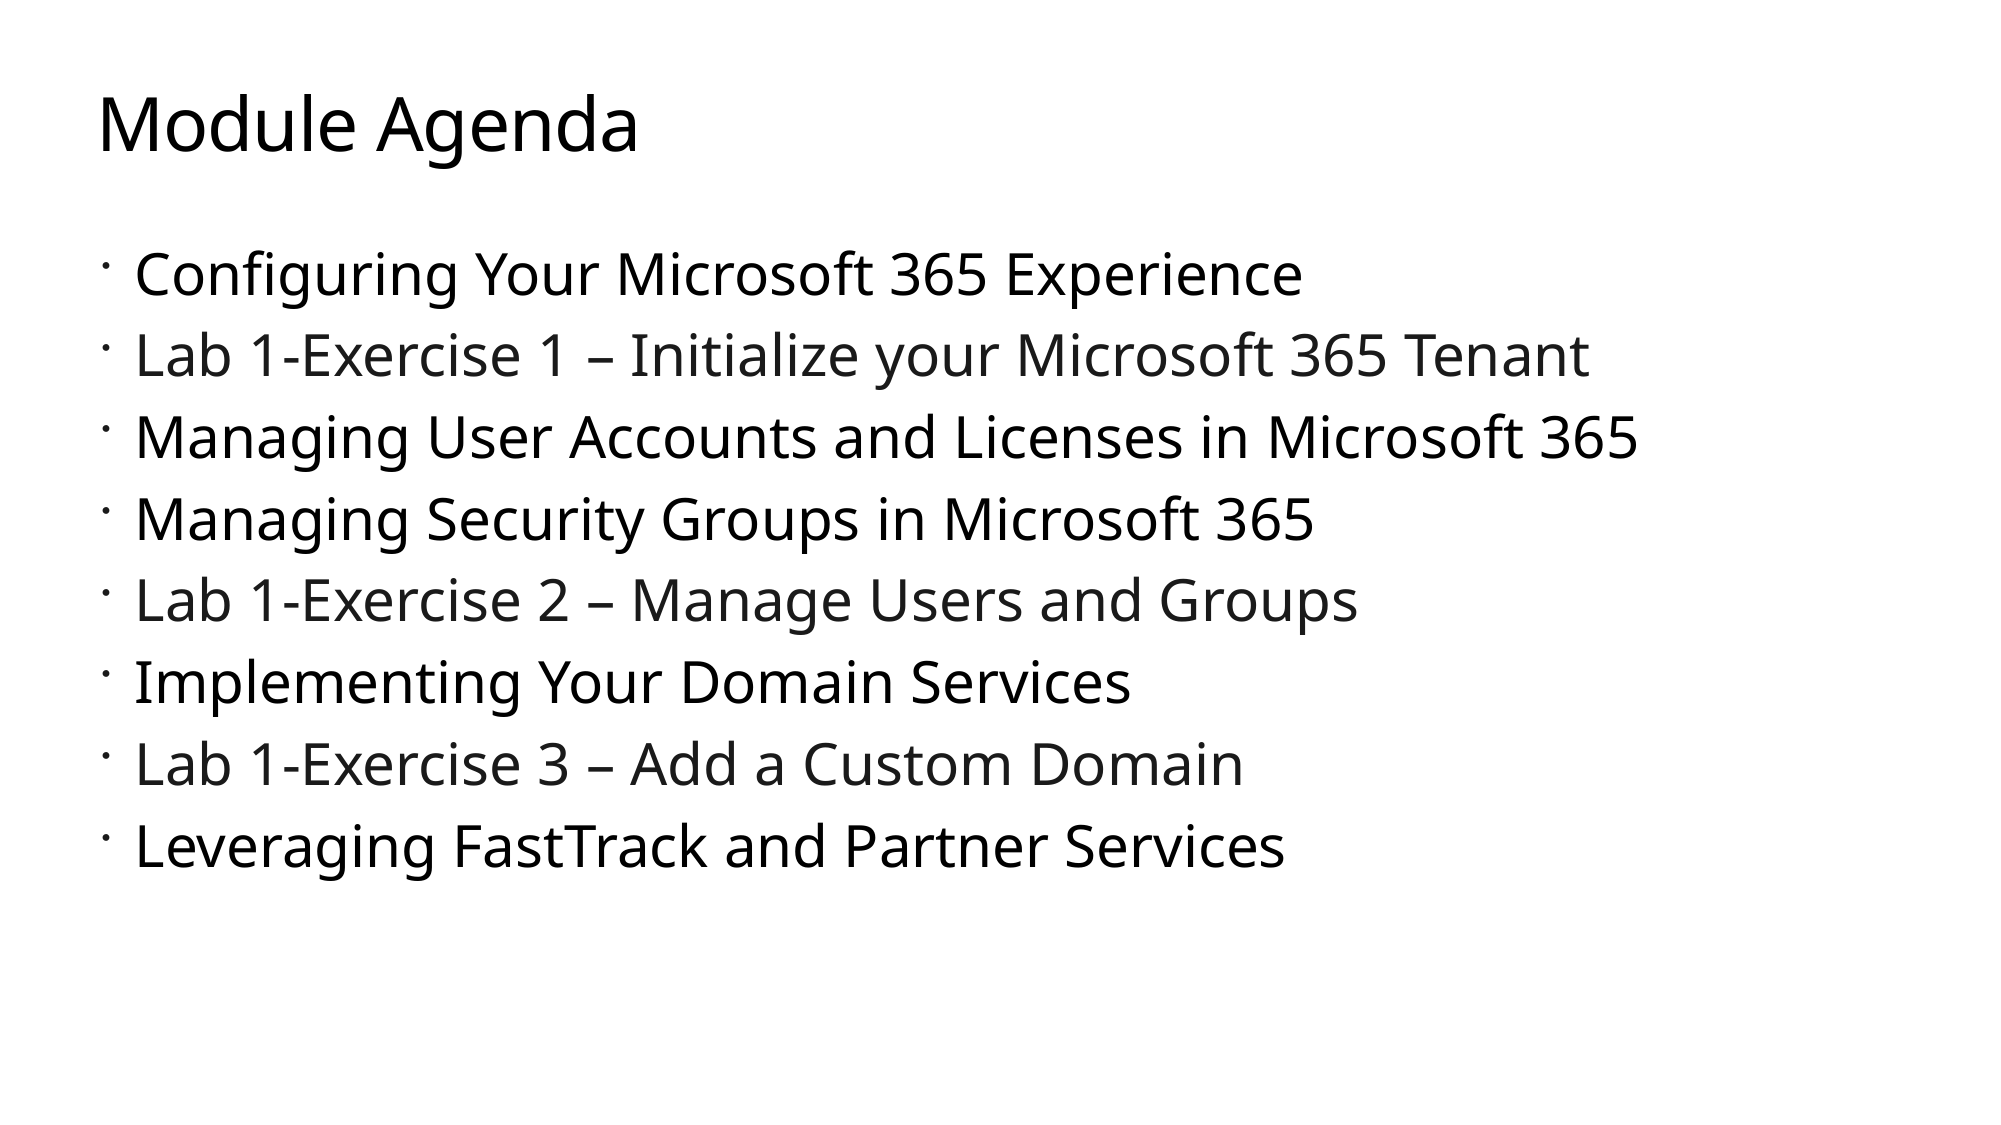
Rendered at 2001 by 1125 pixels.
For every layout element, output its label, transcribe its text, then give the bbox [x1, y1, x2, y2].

list Configuring Your Microsoft 365 Experience Lab 1-Exercise 1 – Initialize your Microsoft 365 Tenant Managing User Accounts and Licenses in Microsoft 365 Managing Security Groups in Microsoft 365 Lab 1-Exercise 2 – Manage Users and Groups Implementing Your Domain Services Lab 1-Exercise 3 – Add a Custom Domain Leveraging FastTrack and Partner Services [97, 236, 1905, 926]
title Module Agenda [96, 76, 1904, 168]
